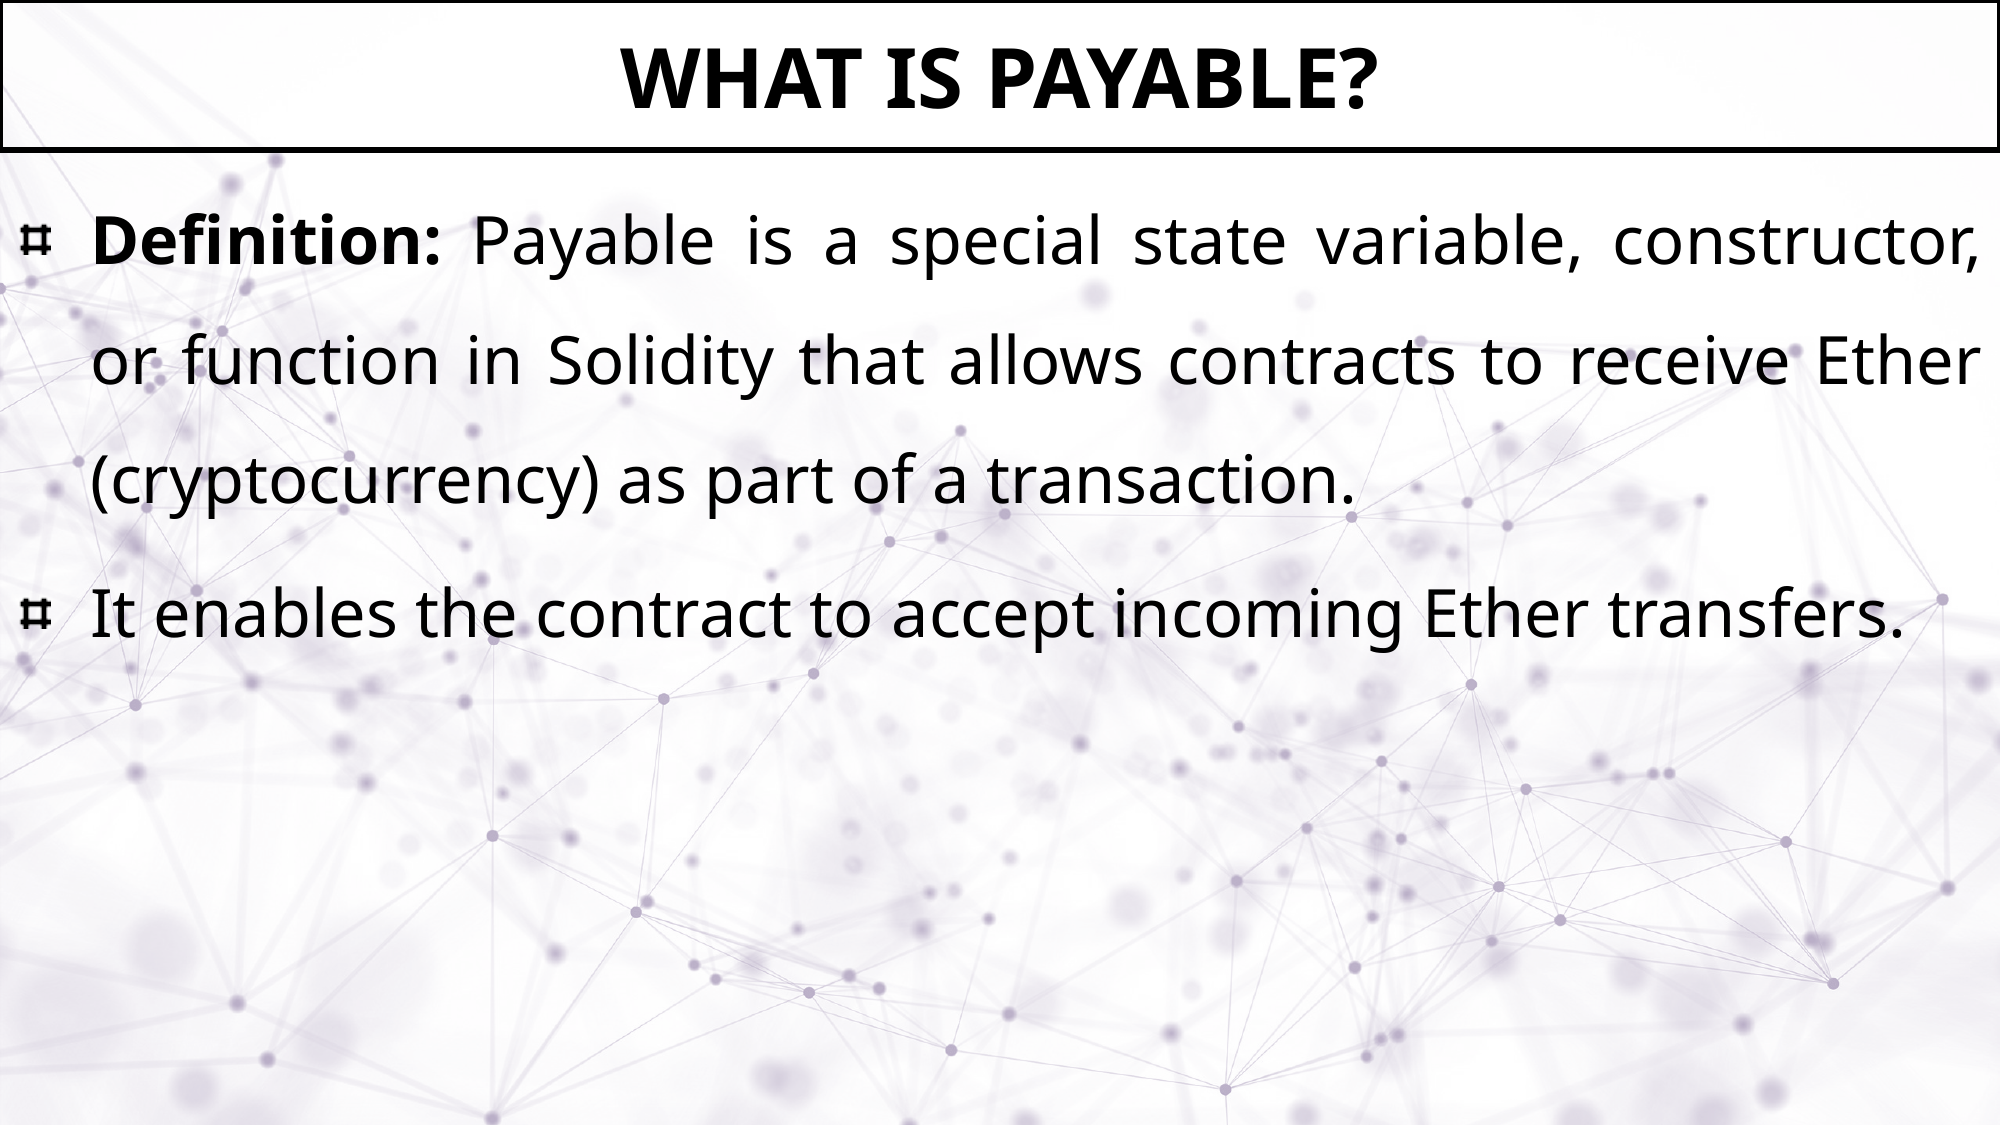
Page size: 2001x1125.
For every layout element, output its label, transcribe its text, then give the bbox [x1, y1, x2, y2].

picture [15, 219, 51, 255]
picture [15, 593, 51, 629]
list Definition: Payable is a special state variable, constructor, or function in Solidity that allows contracts to receive Ether (cryptocurrency) as part of a transaction. It enables the contract to accept incoming Ether transfers. [0, 150, 2000, 1125]
title What is Payable? [0, 0, 2000, 150]
